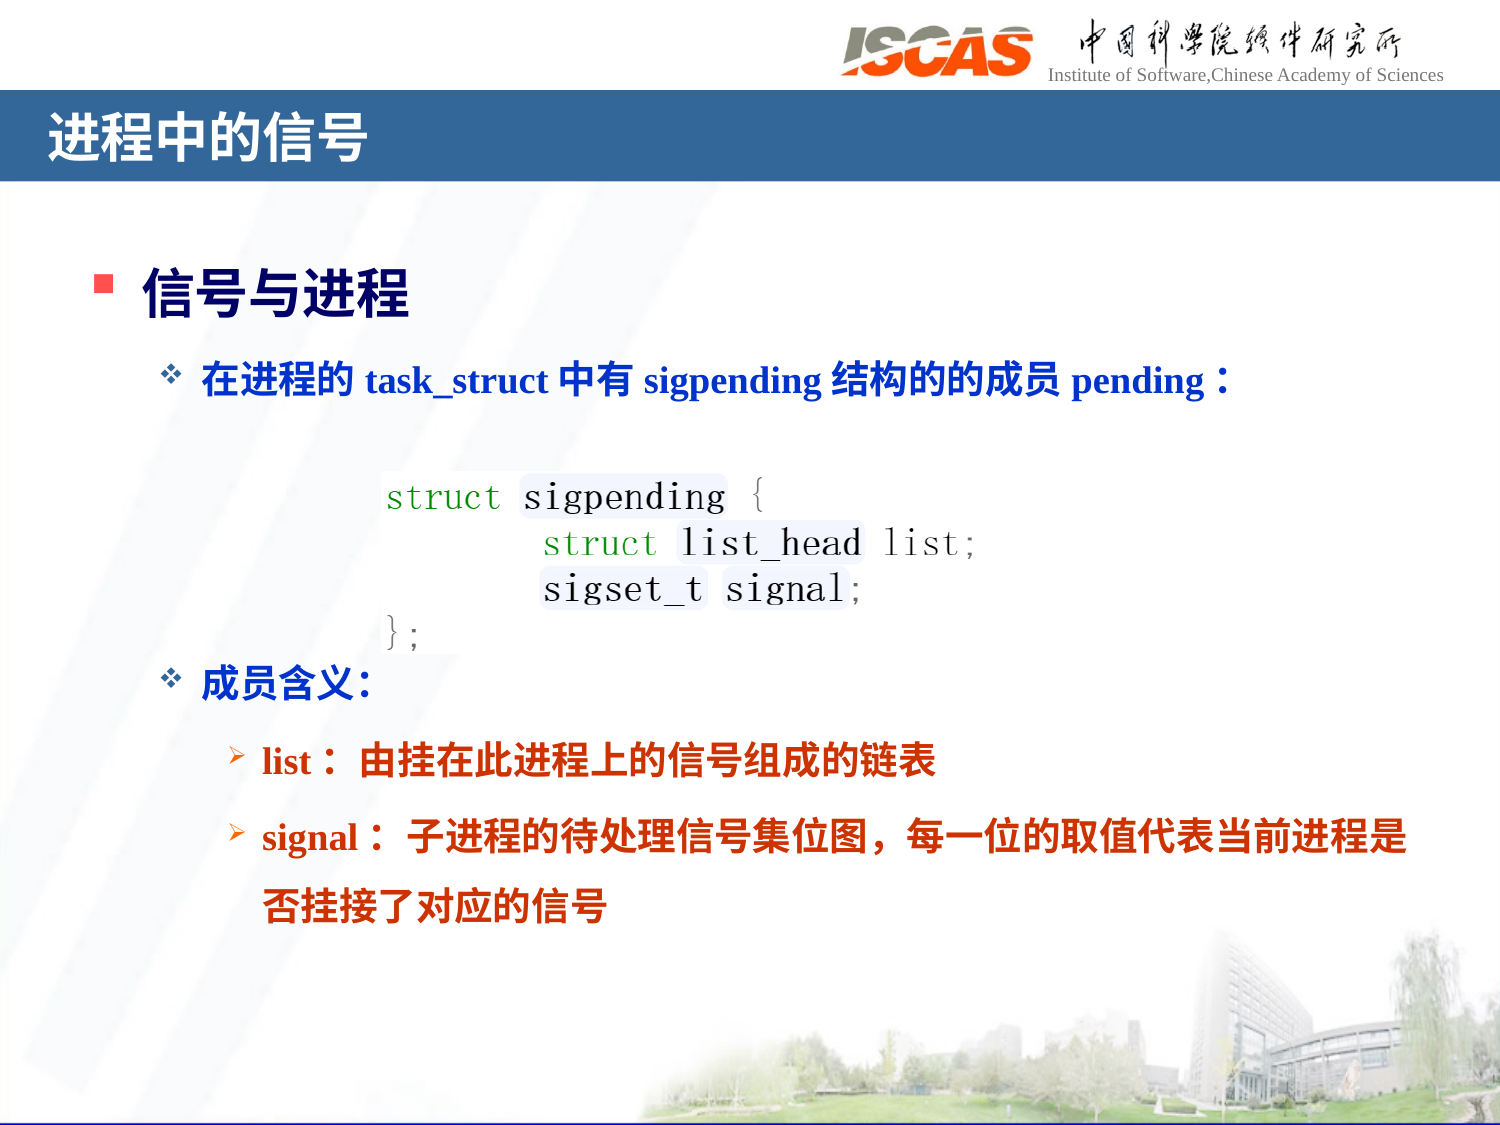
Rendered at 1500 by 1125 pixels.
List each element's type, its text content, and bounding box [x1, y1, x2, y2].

list 信号与进程 在进程的task_struct中有sigpending结构的的成员pending： 成员含义： list：由挂在此进程上的信号组成的链表 signal：子进程的待处理信号集位图，每一位的取值代表当前进程是否挂接了对应的信号 [73, 219, 1427, 1024]
picture [1077, 15, 1402, 71]
picture [0, 182, 1500, 1125]
title 进程中的信号 [0, 89, 1500, 182]
picture [837, 18, 1045, 87]
